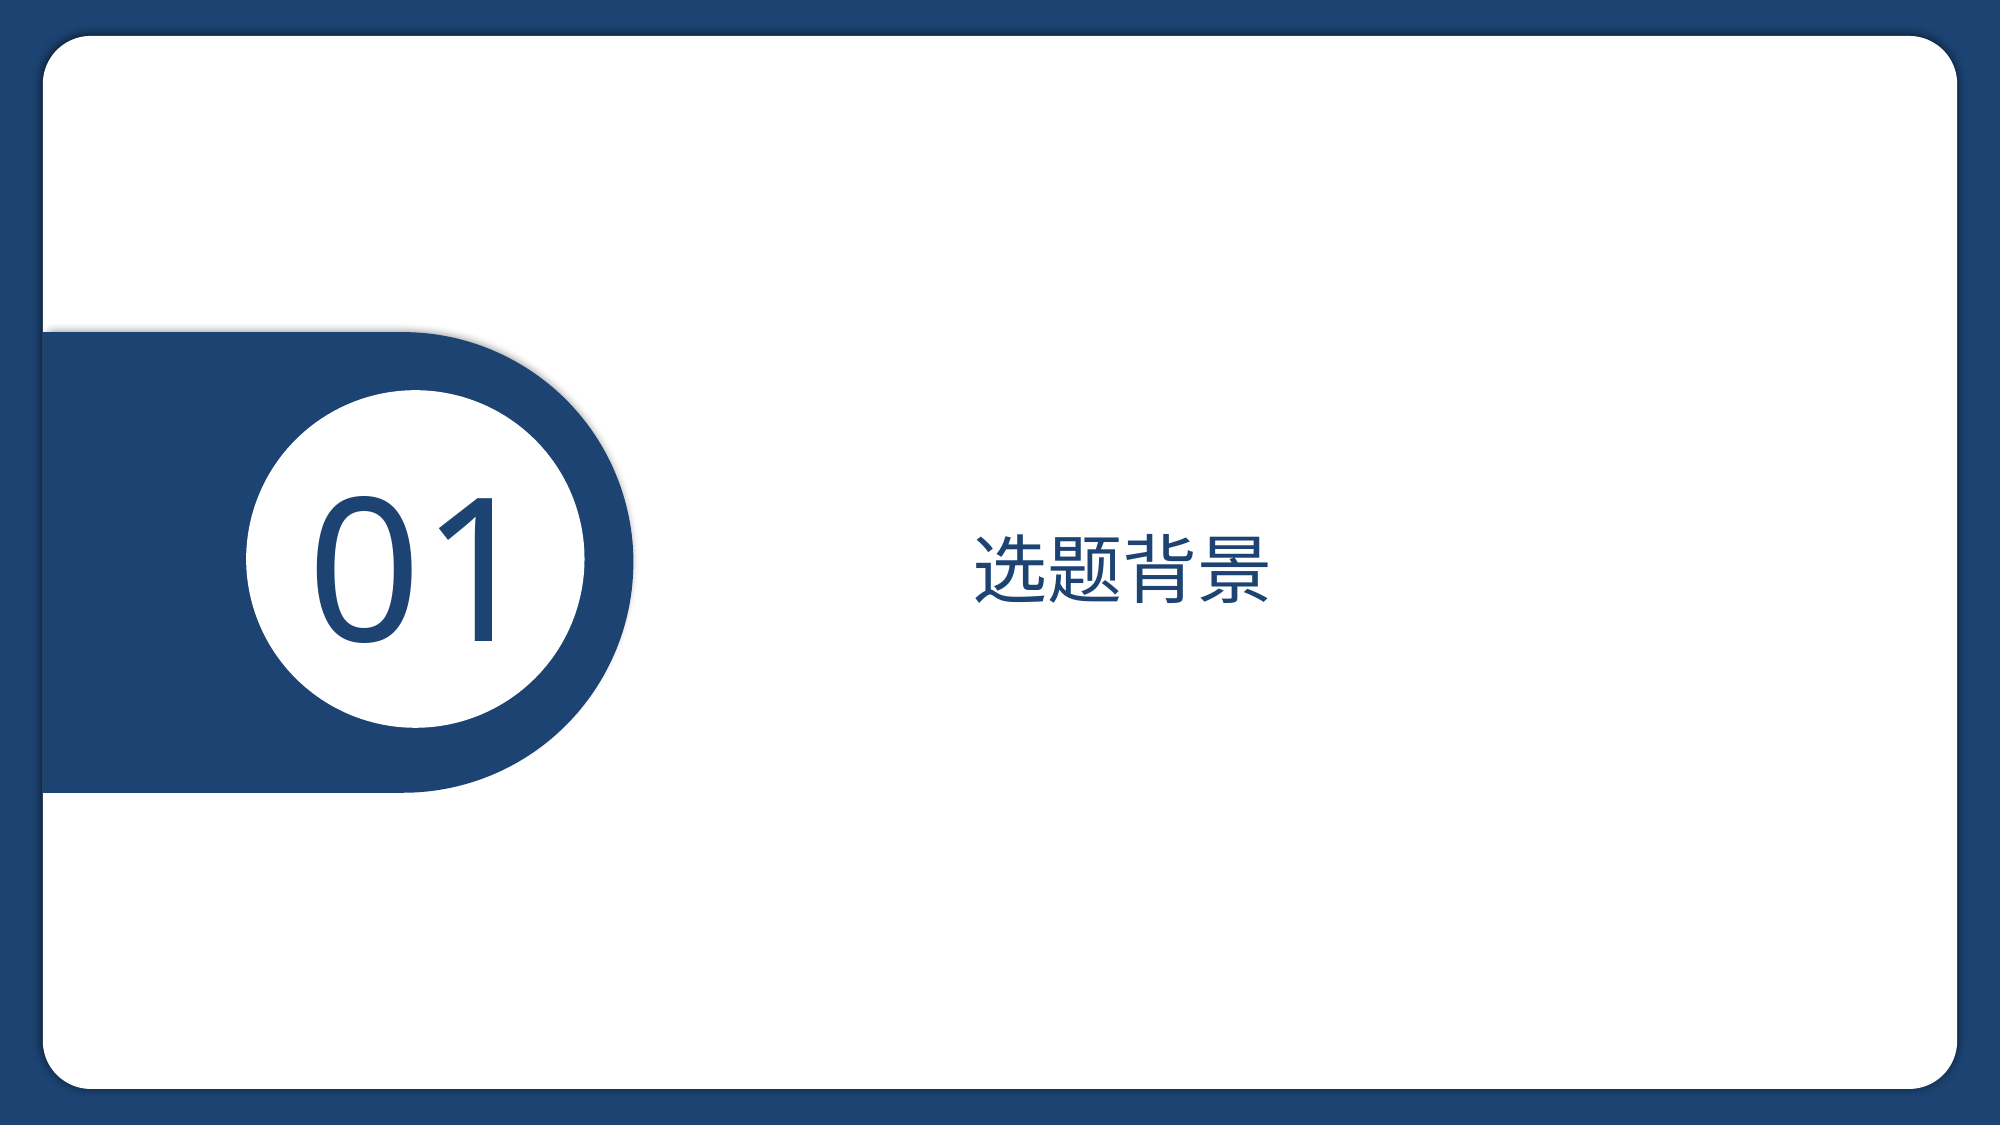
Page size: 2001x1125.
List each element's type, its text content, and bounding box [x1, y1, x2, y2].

text_box 选题背景 [957, 447, 1288, 620]
text_box [41, 34, 1959, 1090]
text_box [107, 267, 569, 858]
text_box [0, 0, 2000, 1125]
text_box 01 [569, 433, 642, 689]
